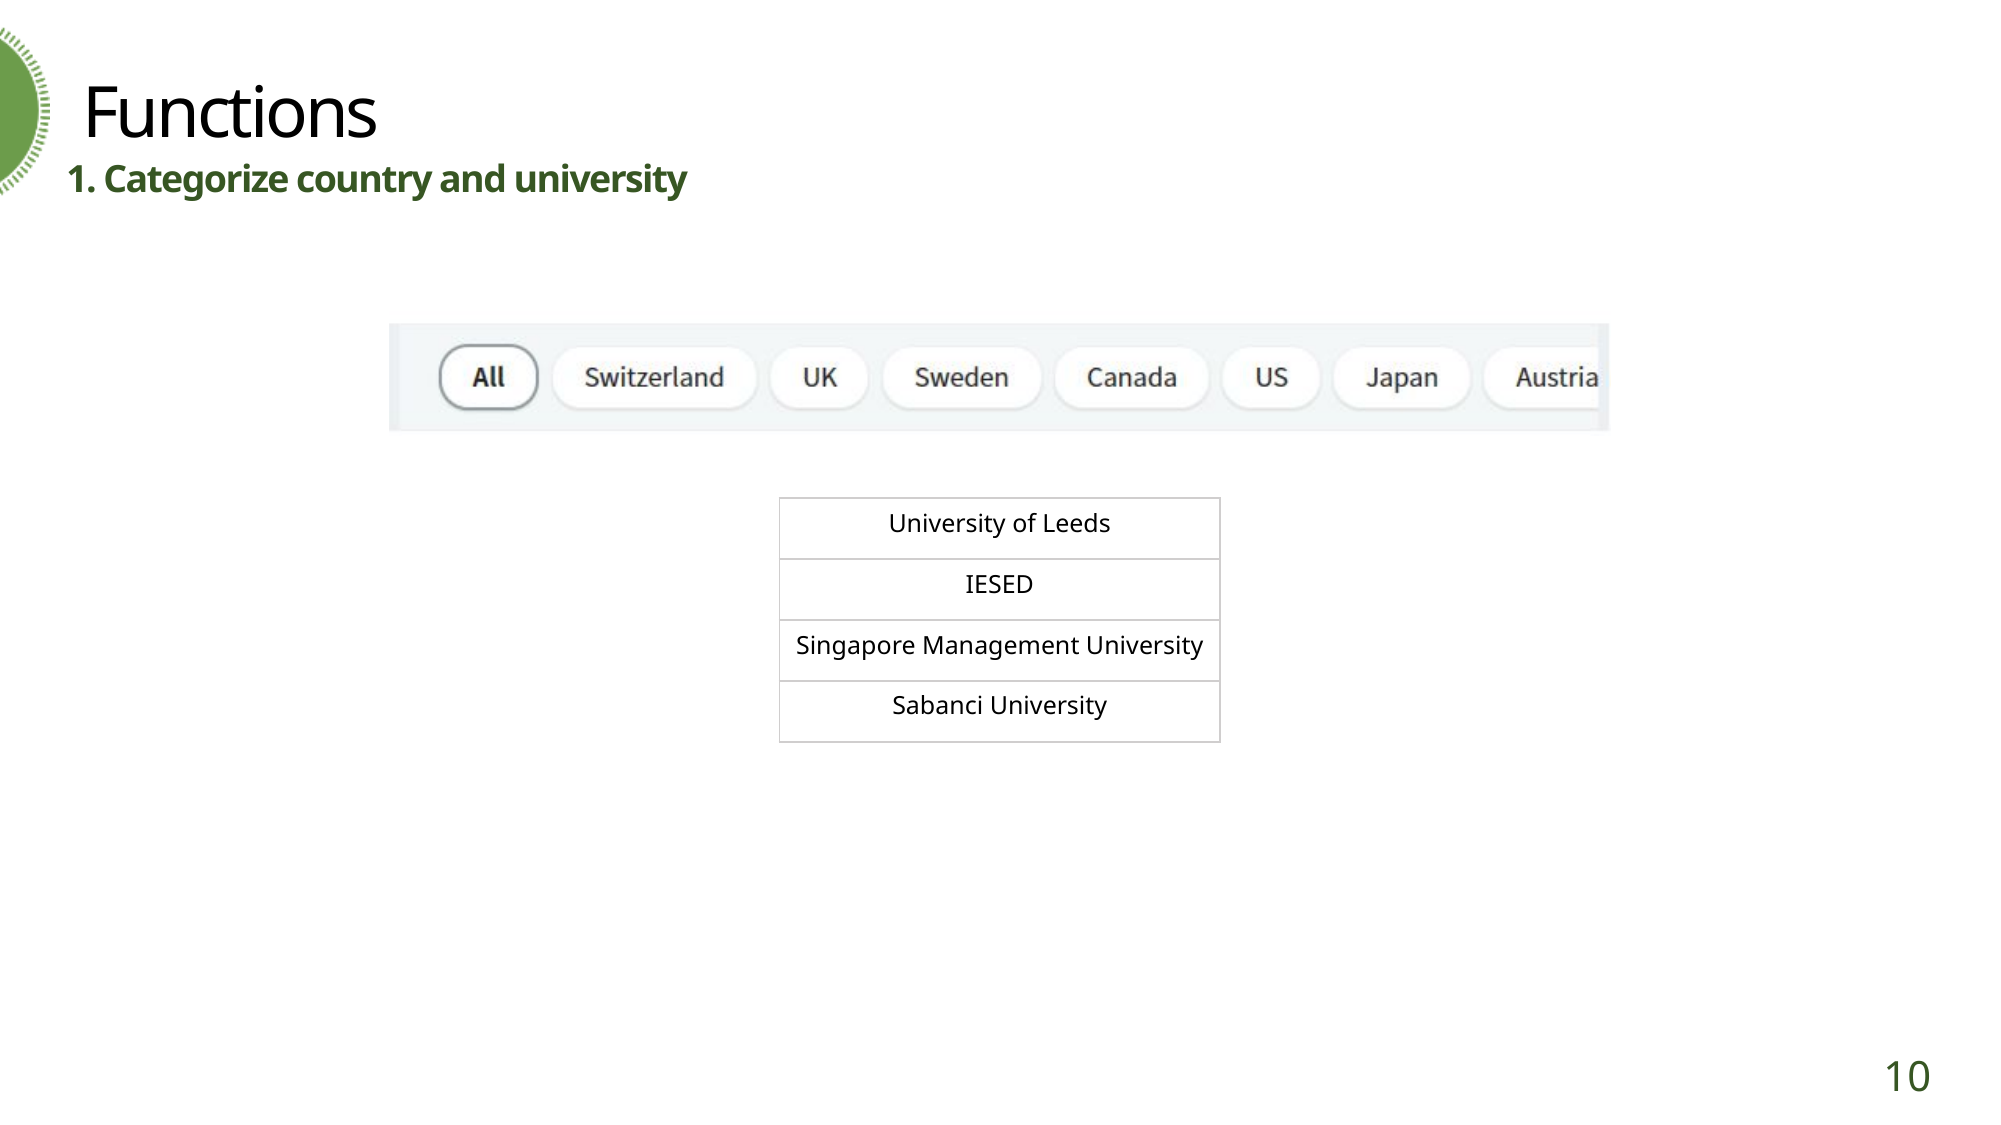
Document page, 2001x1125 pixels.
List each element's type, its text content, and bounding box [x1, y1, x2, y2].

table_cell Sabanci University [780, 682, 1219, 741]
text_box 10 [1868, 1042, 1982, 1103]
text_box Functions [67, 59, 395, 147]
picture [0, 14, 50, 208]
table_cell Singapore Management University [780, 621, 1219, 680]
picture [389, 311, 1611, 436]
table_header University of Leeds [780, 499, 1219, 558]
text_box 1. Categorize country and university [51, 147, 703, 207]
table_cell IESED [780, 560, 1219, 619]
